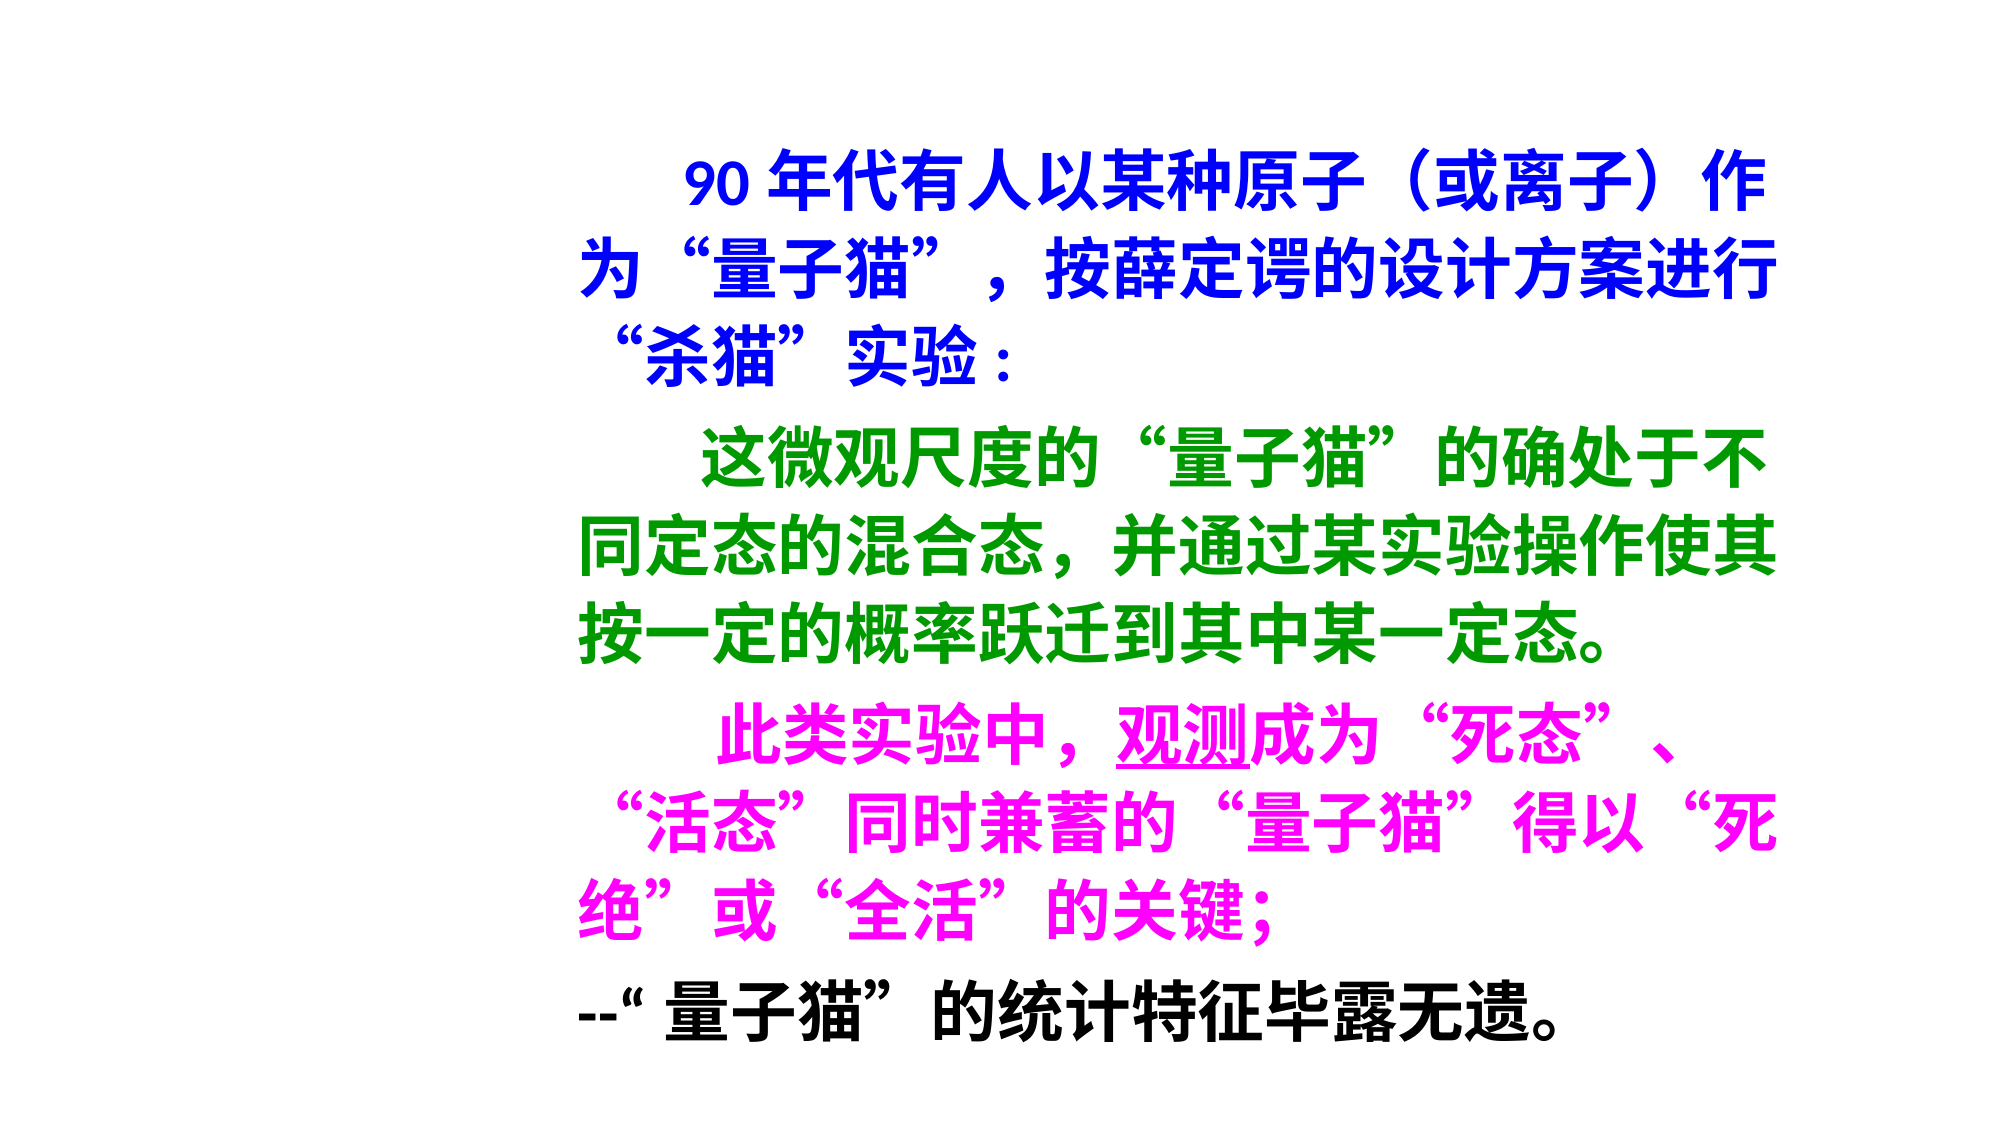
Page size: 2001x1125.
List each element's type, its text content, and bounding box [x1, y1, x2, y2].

text_box 90年代有人以某种原子（或离子）作为“量子猫”，按薛定谔的设计方案进行“杀猫”实验: 这微观尺度的“量子猫”的确处于不同定态的混合态，并通过某实验操作使其按一定的概率跃迁到其中某一定态。 此类实验中，观测成为“死态”、“活态”同时兼蓄的“量子猫”得以“死绝”或“全活”的关键； --“量子猫”的统计特征毕露无遗。 [562, 123, 1816, 1002]
